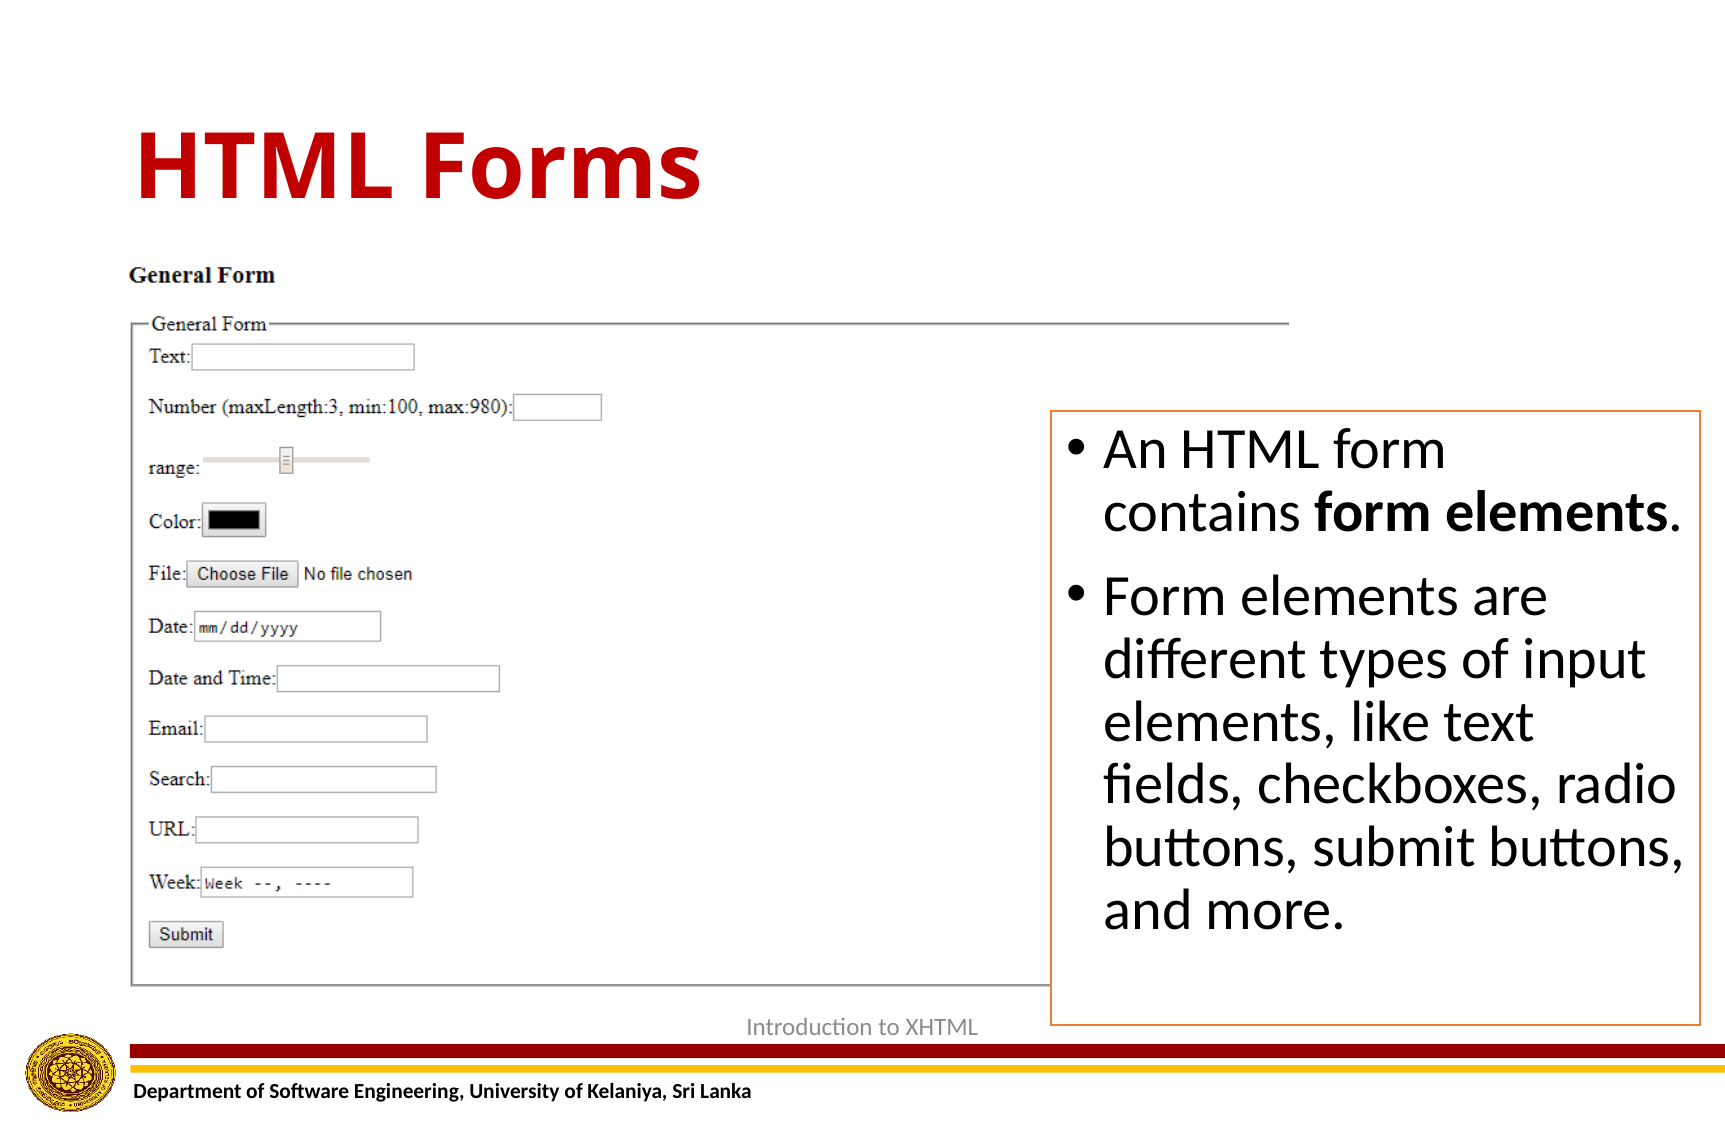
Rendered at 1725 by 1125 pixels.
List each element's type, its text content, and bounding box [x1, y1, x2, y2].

picture [21, 1031, 119, 1114]
list An HTML form contains form elements. Form elements are different types of input elements, like text fields, checkboxes, radio buttons, submit buttons, and more. [1050, 410, 1701, 1026]
picture [118, 257, 1289, 996]
footer Introduction to XHTML [571, 996, 1154, 1056]
title HTML Forms [118, 59, 1607, 278]
